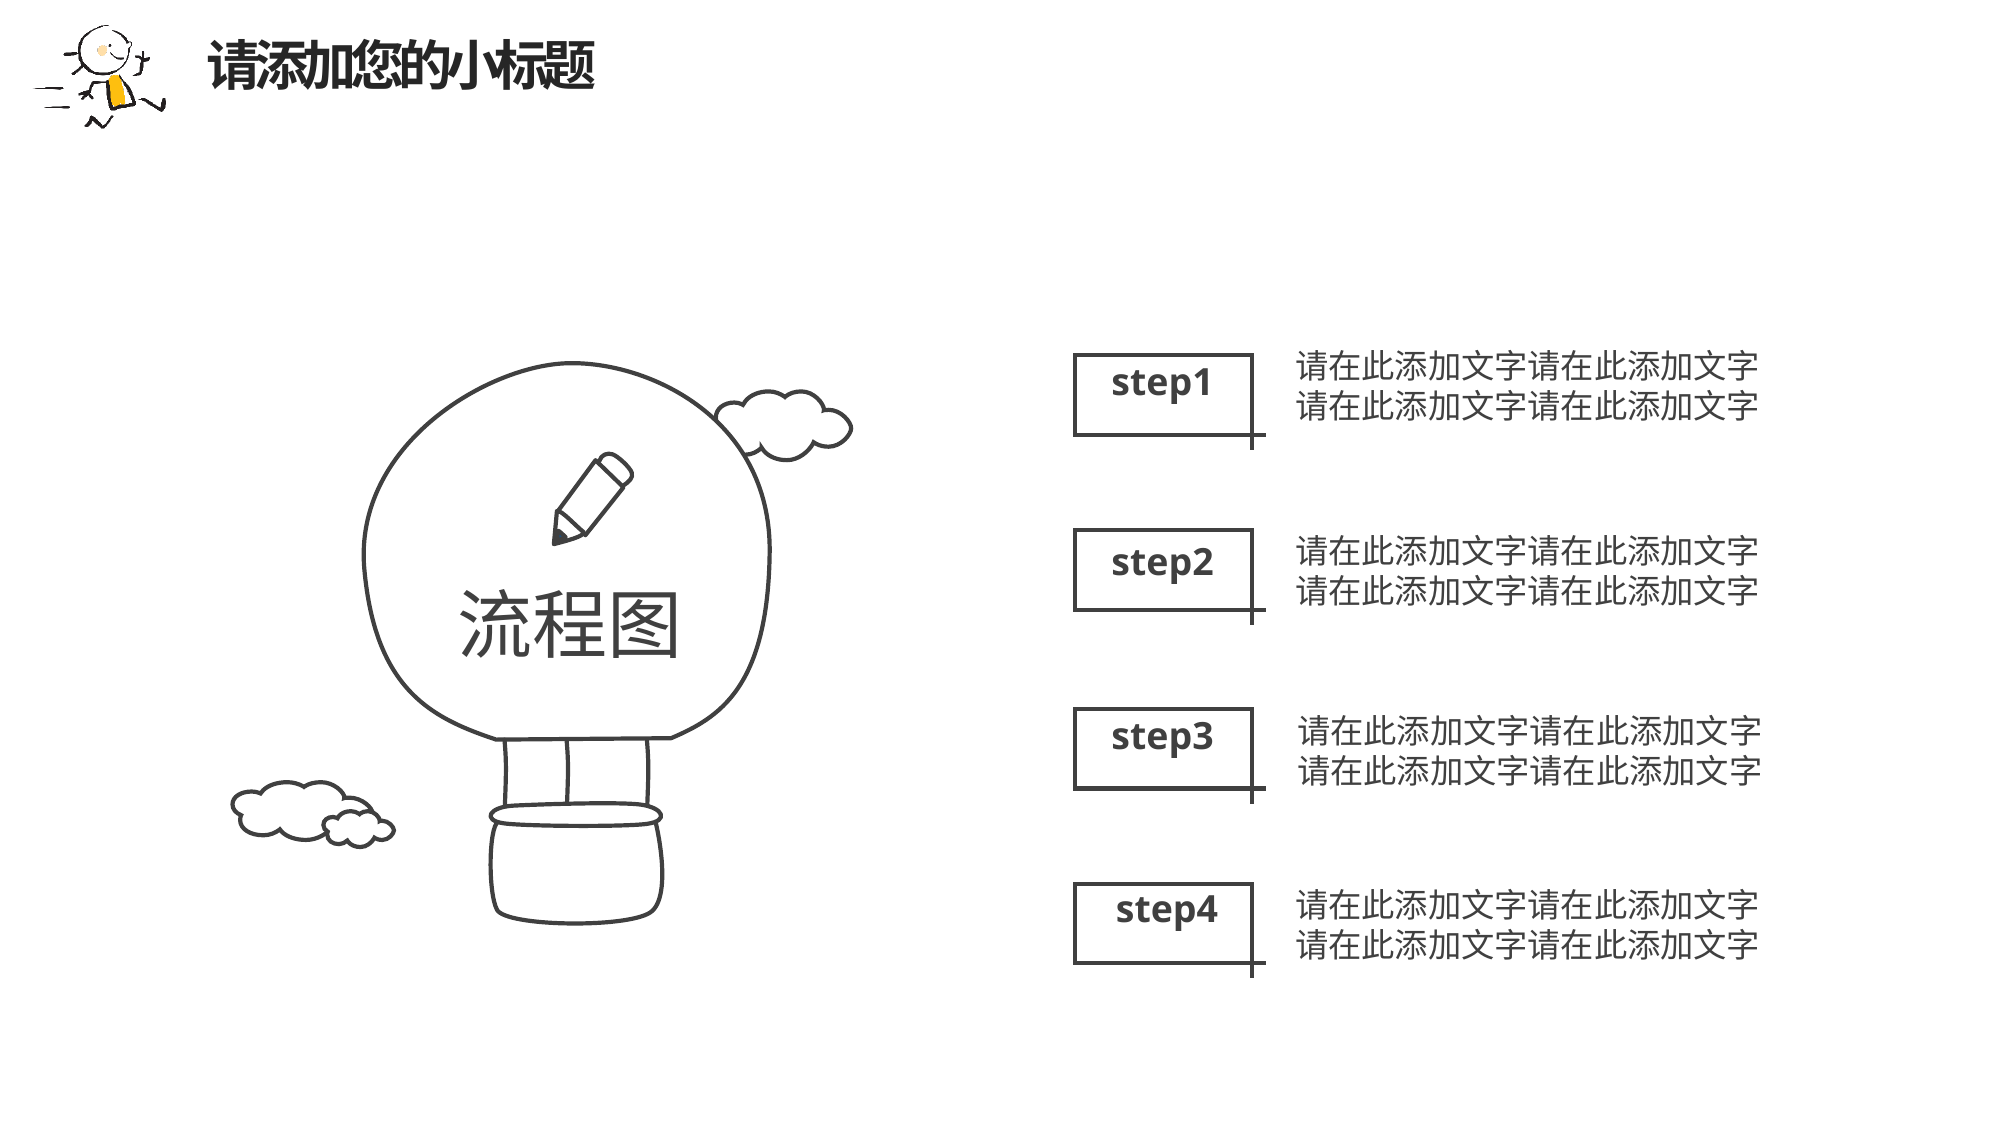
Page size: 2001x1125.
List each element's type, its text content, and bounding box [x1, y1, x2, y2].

text_box [770, 390, 853, 462]
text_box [232, 782, 394, 848]
text_box step3 [1096, 704, 1232, 708]
text_box 请在此添加文字请在此添加文字请在此添加文字请在此添加文字 [1280, 338, 1794, 433]
text_box step1 [1096, 350, 1232, 355]
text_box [1075, 883, 1267, 979]
text_box 请添加您的小标题 [191, 23, 612, 104]
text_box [1075, 708, 1267, 804]
text_box 请在此添加文字请在此添加文字请在此添加文字请在此添加文字 [1282, 702, 1796, 798]
text_box 请在此添加文字请在此添加文字请在此添加文字请在此添加文字 [1280, 876, 1794, 971]
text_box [363, 363, 770, 924]
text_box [1075, 355, 1267, 451]
text_box step4 [1101, 877, 1236, 883]
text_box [562, 453, 633, 554]
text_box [1075, 530, 1267, 625]
text_box 请在此添加文字请在此添加文字请在此添加文字请在此添加文字 [1280, 523, 1794, 618]
picture [19, 17, 176, 140]
